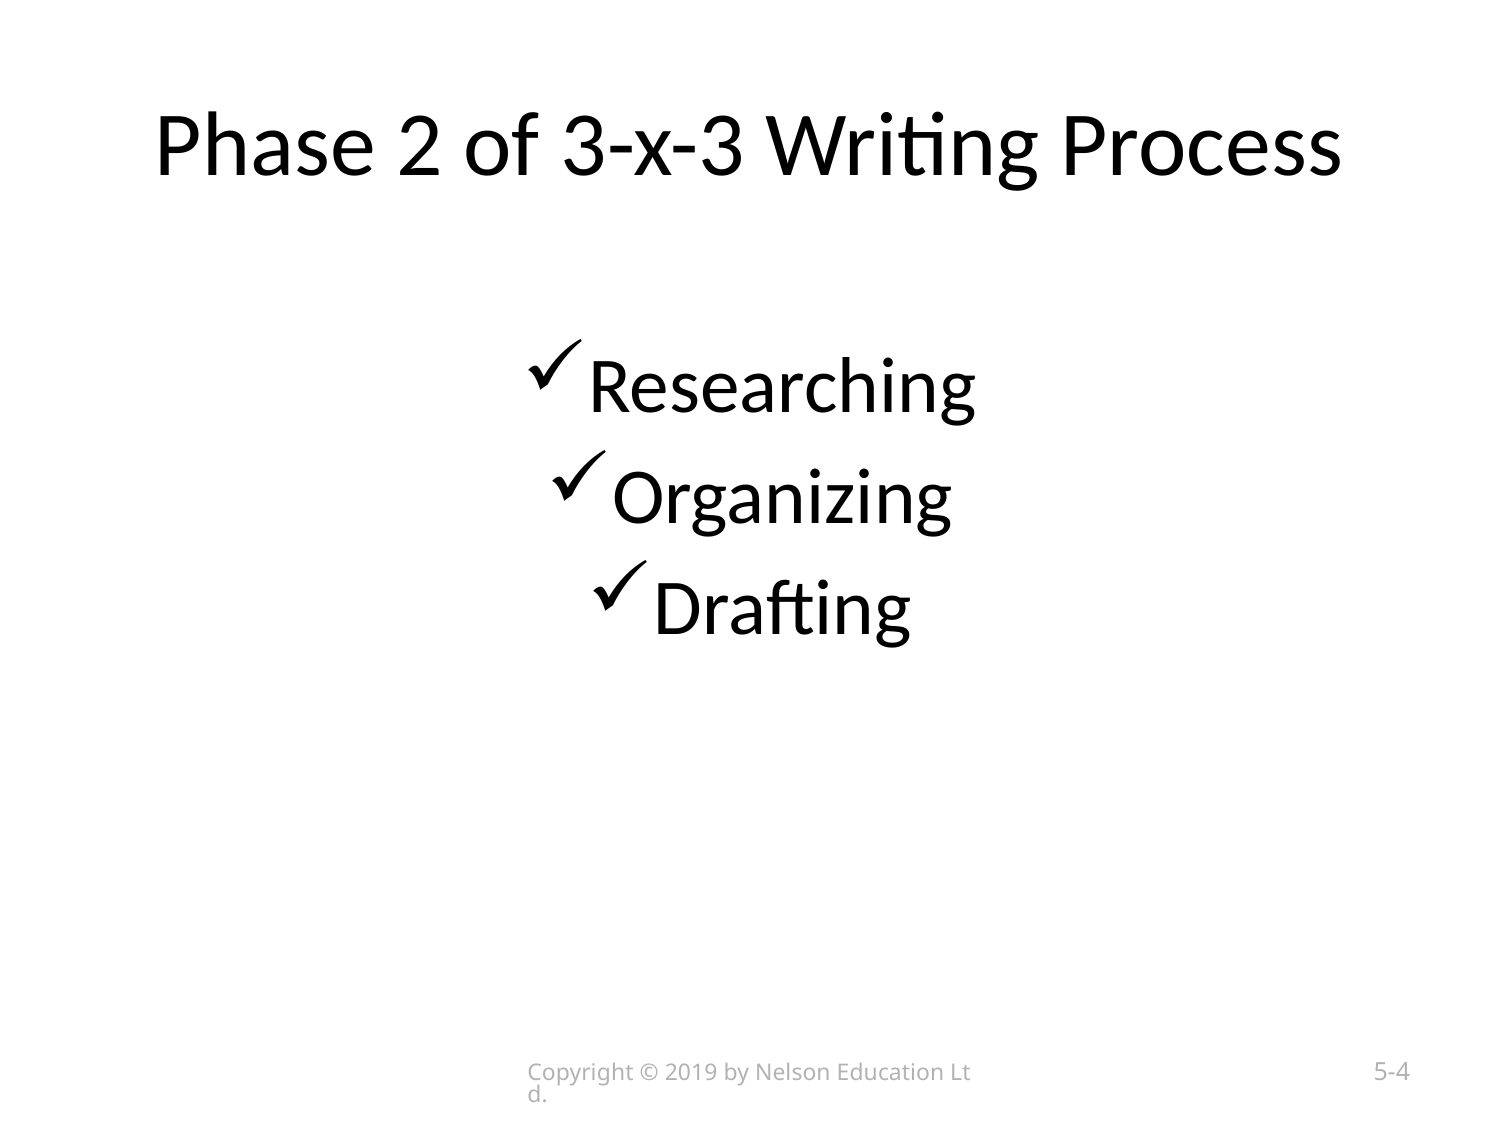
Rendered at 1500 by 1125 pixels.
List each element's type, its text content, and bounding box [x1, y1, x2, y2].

list Researching Organizing Drafting [75, 326, 1425, 1005]
slide_number 5-4 [1074, 1042, 1425, 1103]
title Phase 2 of 3-x-3 Writing Process [75, 45, 1425, 233]
footer Copyright © 2019 by Nelson Education Ltd. [512, 1042, 988, 1103]
